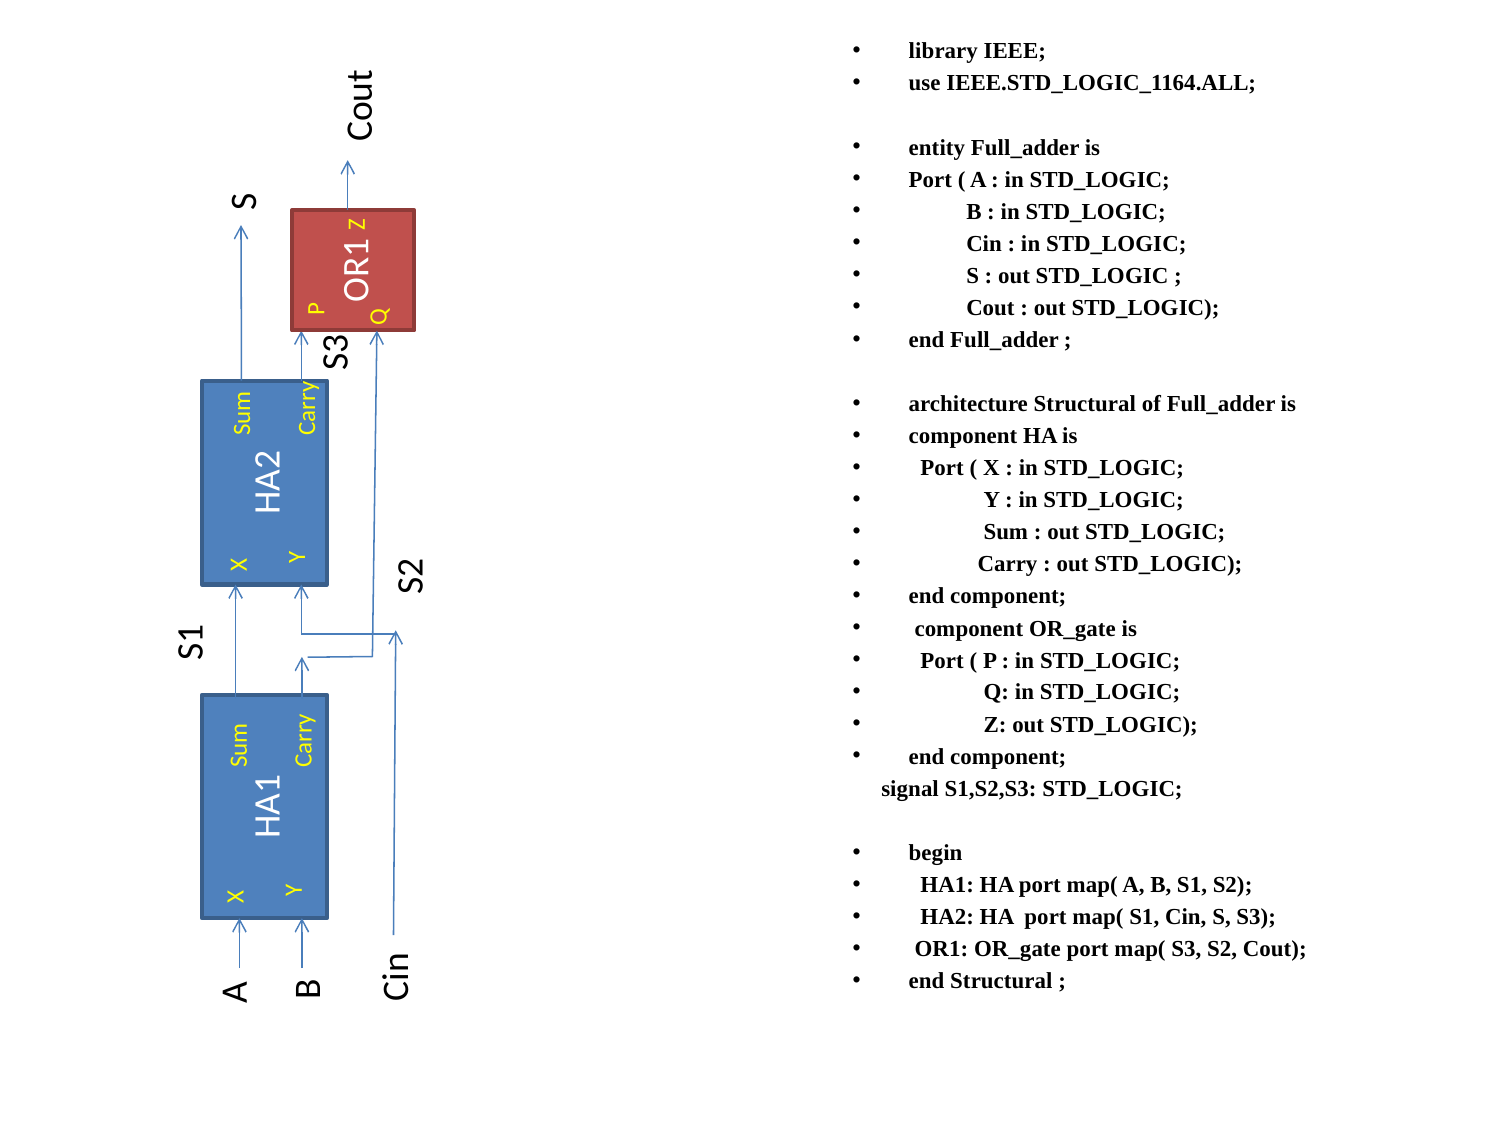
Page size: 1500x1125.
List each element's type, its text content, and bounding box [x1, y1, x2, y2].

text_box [0, 392, 784, 674]
list library IEEE; use IEEE.STD_LOGIC_1164.ALL; entity Full_adder is Port ( A : in STD_LOGIC; B : in STD_LOGIC; Cin : in STD_LOGIC; S : out STD_LOGIC ; Cout : out STD_LOGIC); end Full_adder ; architecture Structural of Full_adder is component HA is Port ( X : in STD_LOGIC; Y : in STD_LOGIC; Sum : out STD_LOGIC; Carry : out STD_LOGIC); end component; component OR_gate is Port ( P : in STD_LOGIC; Q: in STD_LOGIC; Z: out STD_LOGIC); end component; signal S1,S2,S3: STD_LOGIC; begin HA1: HA port map( A, B, S1, S2); HA2: HA port map( S1, Cin, S, S3); OR1: OR_gate port map( S3, S2, Cout); end Structural ; [837, 28, 1463, 1038]
